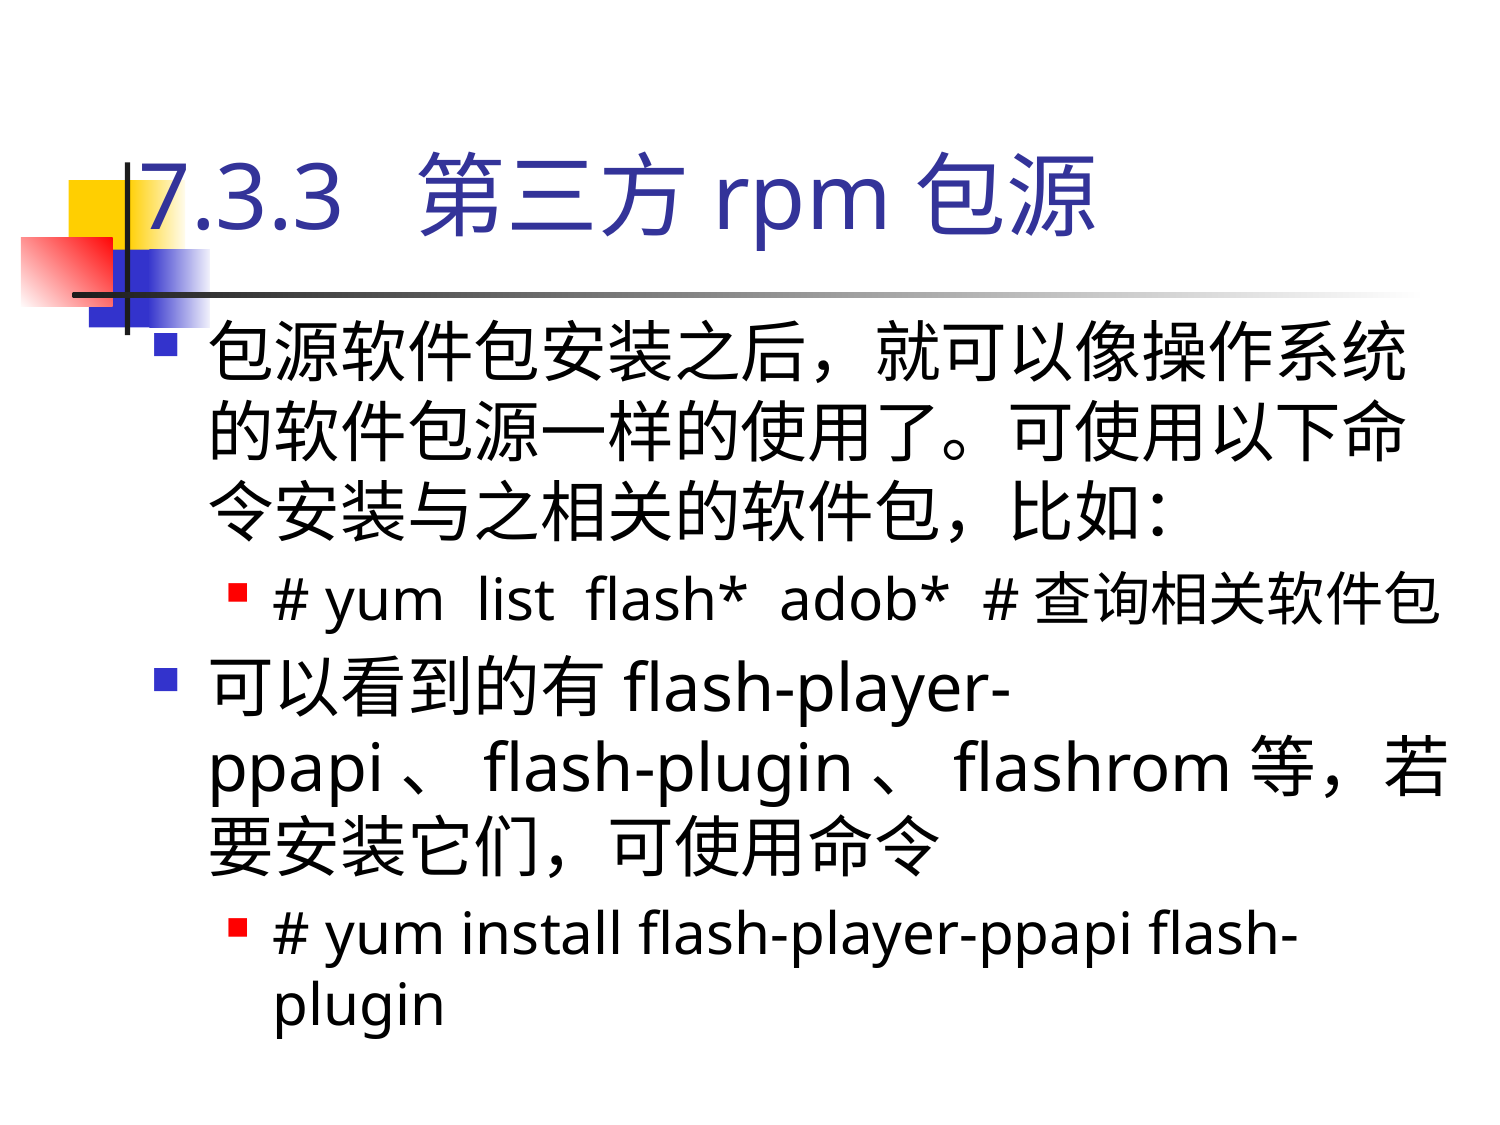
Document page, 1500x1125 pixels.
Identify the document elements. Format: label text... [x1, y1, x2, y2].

list 包源软件包安装之后，就可以像操作系统的软件包源一样的使用了。可使用以下命令安装与之相关的软件包，比如： # yum list flash* adob* #查询相关软件包 可以看到的有flash-player-ppapi、flash-plugin、flashrom等，若要安装它们，可使用命令 # yum install flash-player-ppapi flash-plugin [135, 302, 1469, 1024]
title 7.3.3 第三方rpm包源 [123, 66, 1462, 256]
